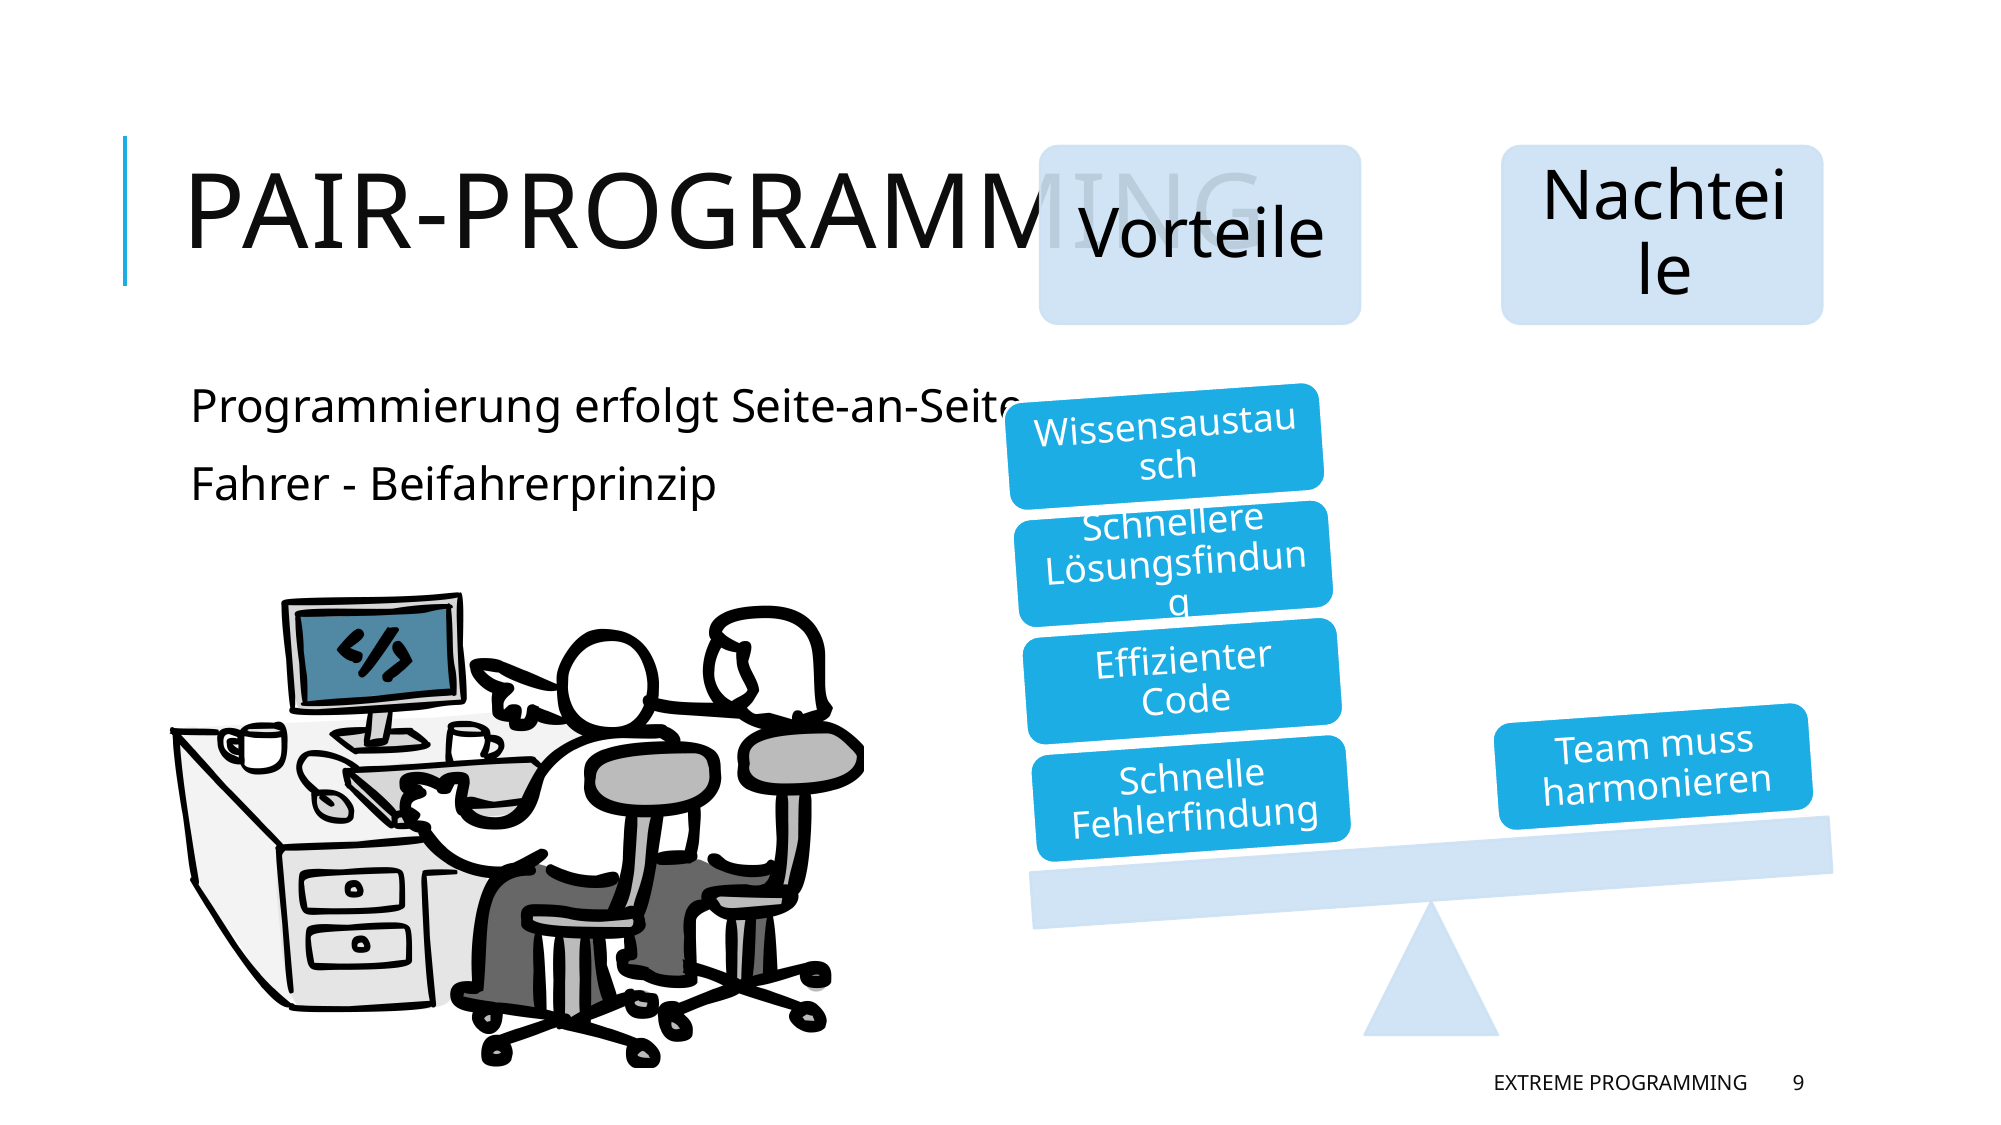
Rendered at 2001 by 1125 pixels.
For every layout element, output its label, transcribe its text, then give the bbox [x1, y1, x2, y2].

list Programmierung erfolgt Seite-an-Seite Fahrer - Beifahrerprinzip [168, 375, 757, 587]
picture [167, 590, 864, 1069]
footer eXtreme Programming [794, 1061, 1763, 1107]
slide_number 9 [1777, 1061, 1938, 1107]
title Pair-Programming [168, 96, 1763, 342]
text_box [764, 145, 2000, 1036]
